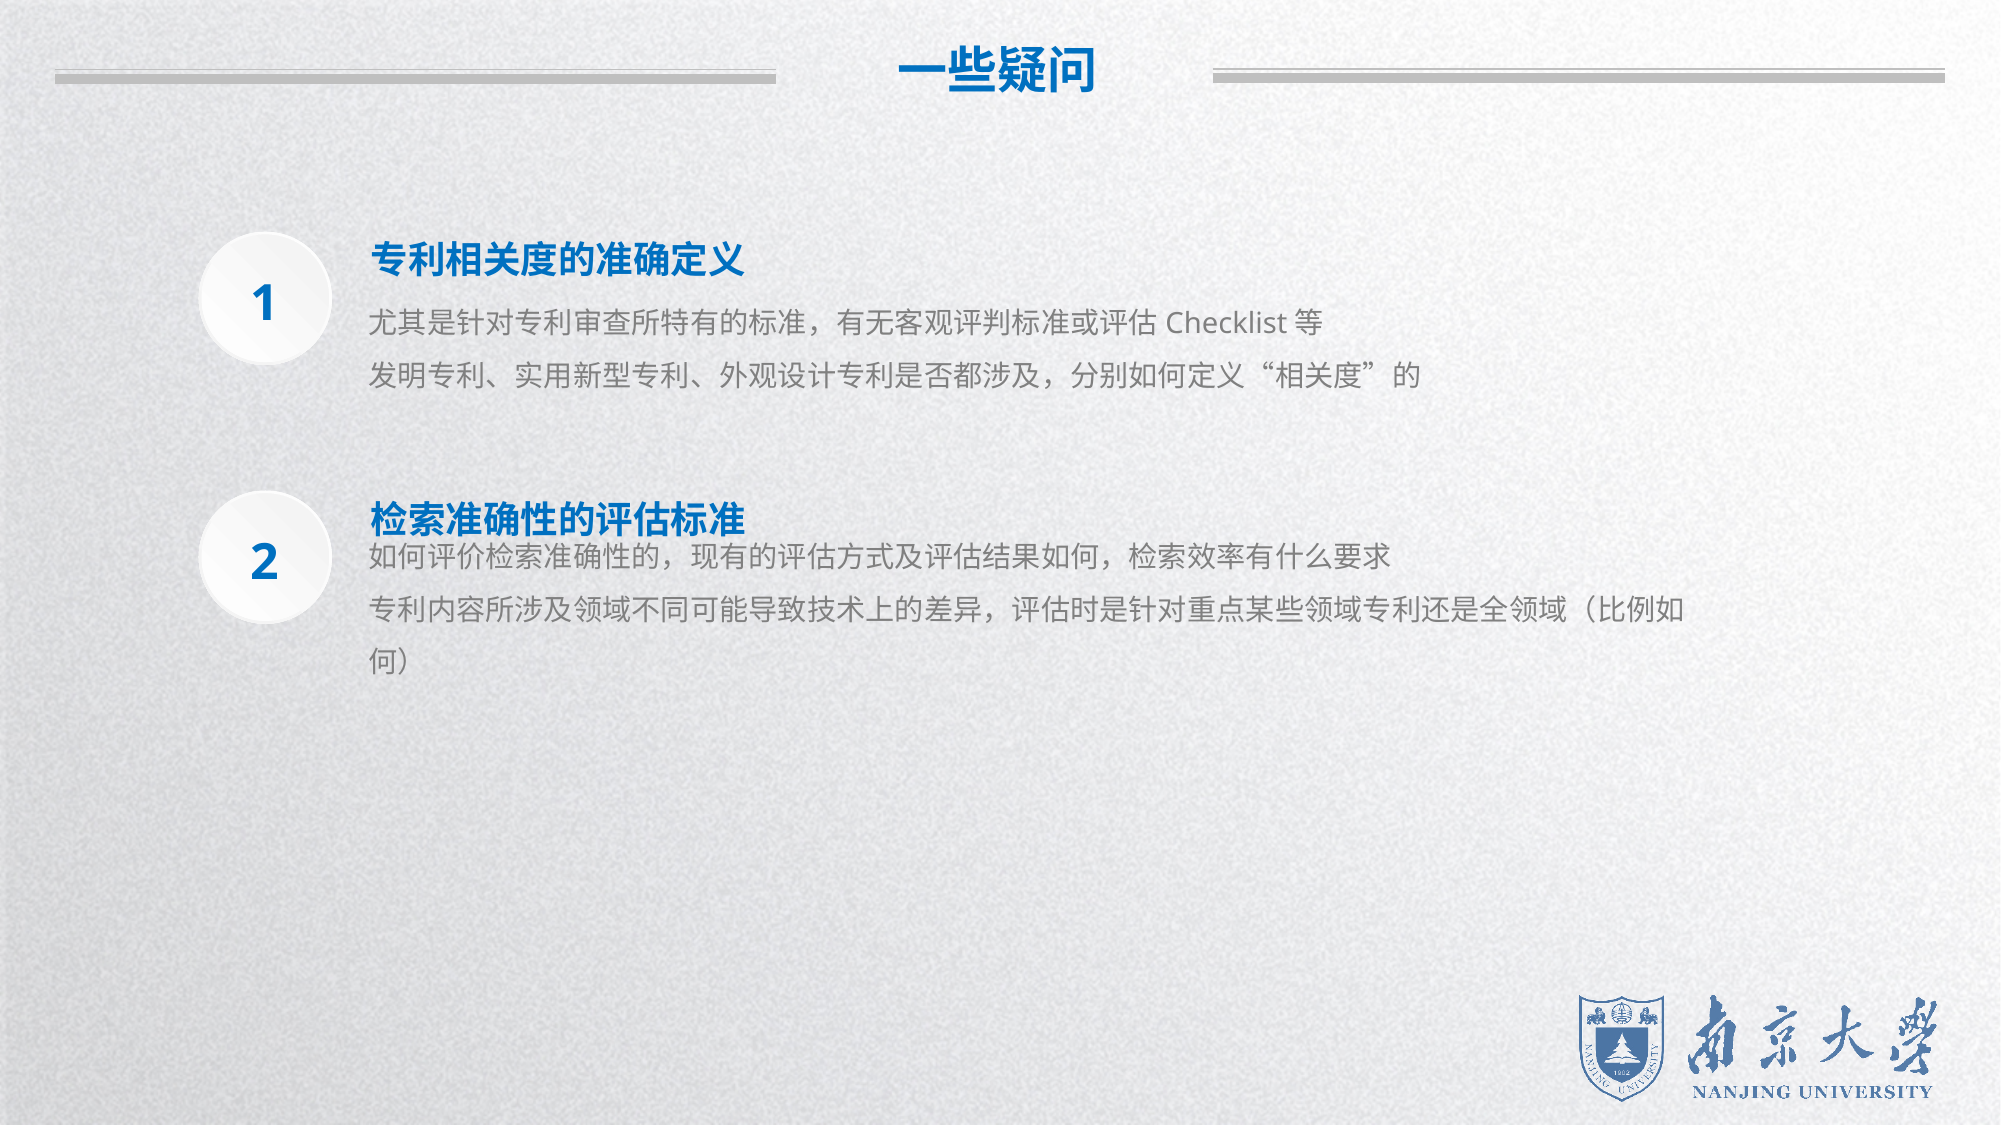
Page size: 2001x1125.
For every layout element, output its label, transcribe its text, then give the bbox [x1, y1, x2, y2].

picture [0, 0, 2001, 1125]
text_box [198, 231, 333, 366]
text_box 尤其是针对专利审查所特有的标准，有无客观评判标准或评估Checklist等 发明专利、实用新型专利、外观设计专利是否都涉及，分别如何定义“相关度”的 [353, 279, 1757, 400]
text_box 一些疑问 [782, 30, 1213, 106]
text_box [198, 490, 333, 625]
text_box 如何评价检索准确性的，现有的评估方式及评估结果如何，检索效率有什么要求 专利内容所涉及领域不同可能导致技术上的差异，评估时是针对重点某些领域专利还是全领域（比例如何） [353, 513, 1757, 686]
text_box 专利相关度的准确定义 [355, 228, 761, 279]
text_box 检索准确性的评估标准 [355, 488, 761, 513]
